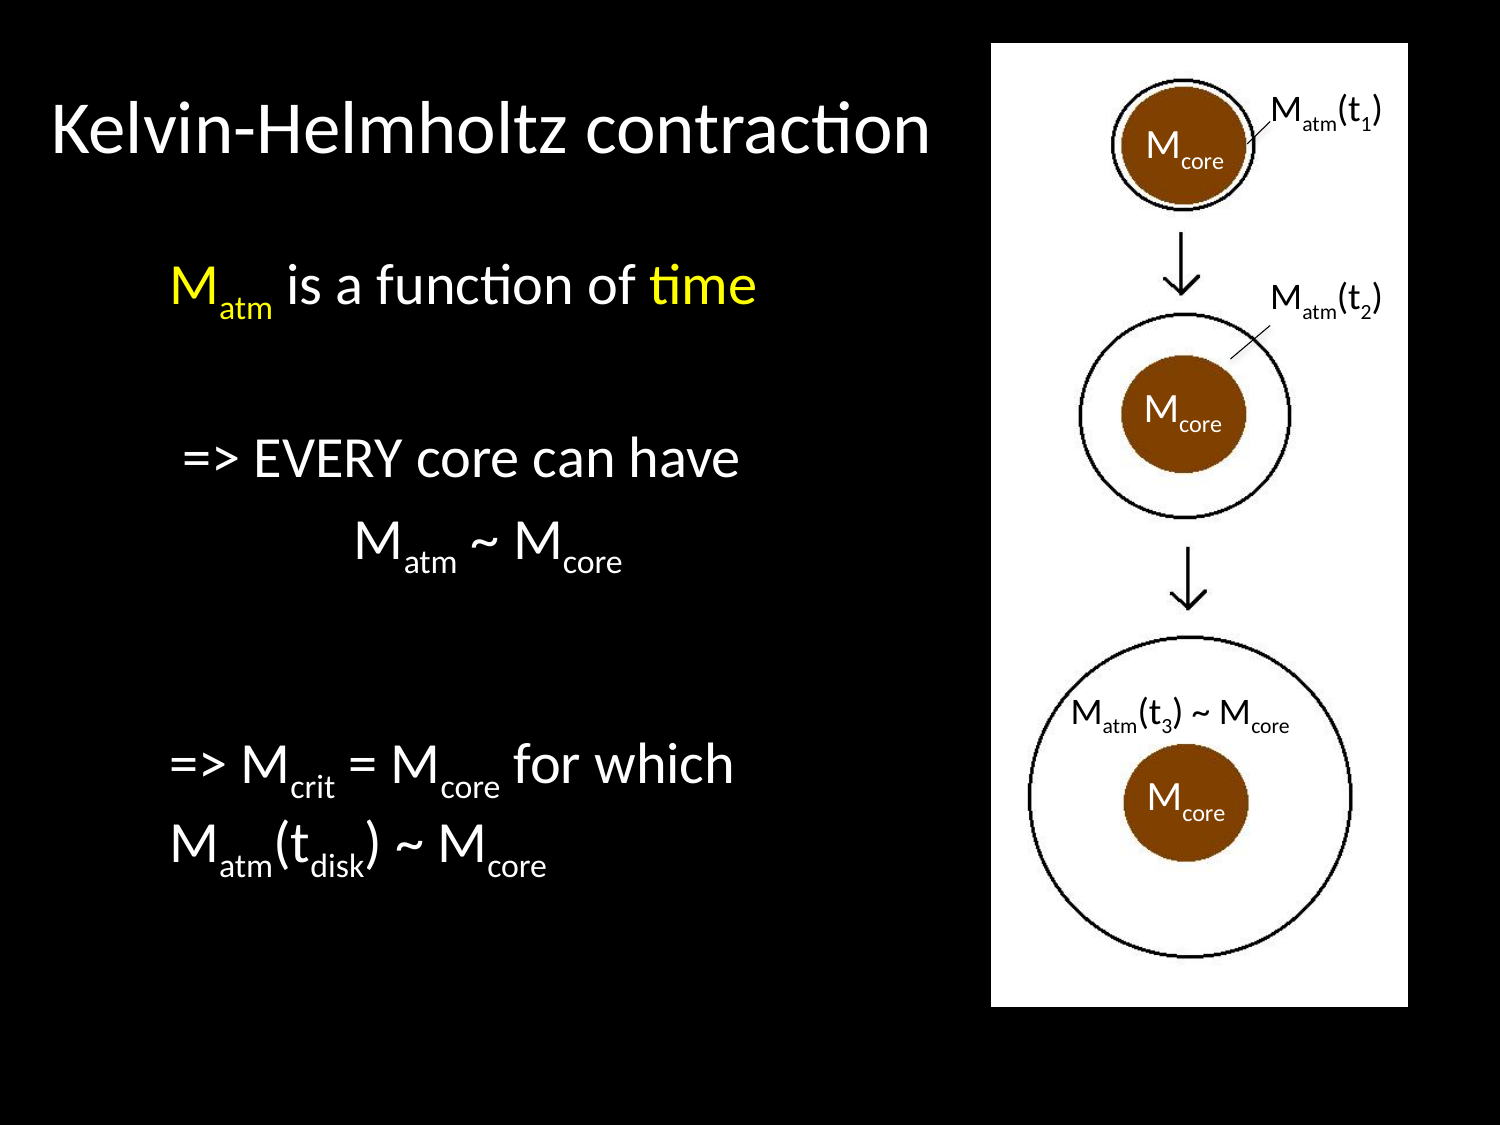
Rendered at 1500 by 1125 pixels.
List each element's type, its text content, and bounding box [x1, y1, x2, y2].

text_box Kelvin-Helmholtz contraction [36, 70, 970, 176]
list Matm is a function of time => EVERY core can have Matm ~ Mcore => Mcrit = Mcore for which Matm(tdisk) ~ Mcore [154, 176, 823, 1084]
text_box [991, 43, 1428, 1007]
